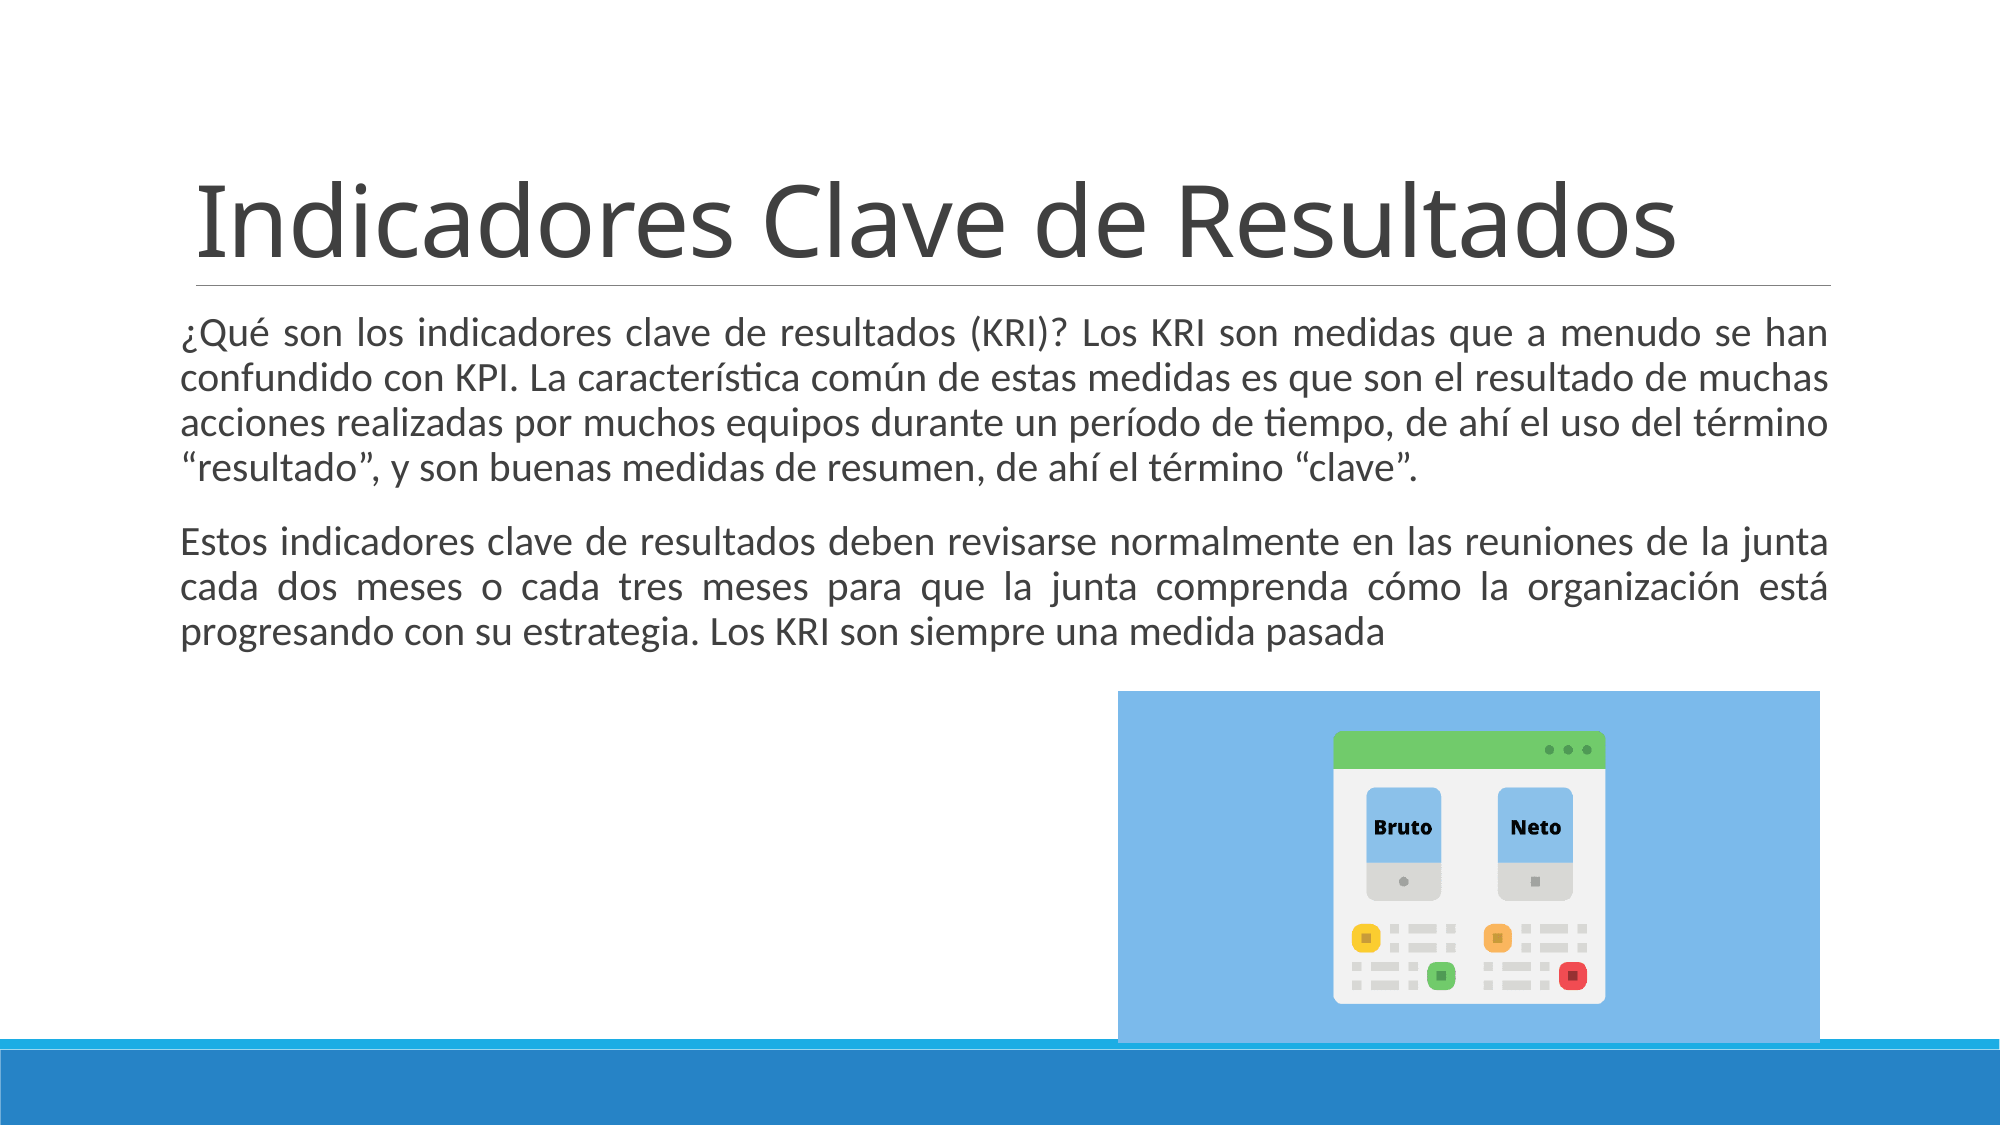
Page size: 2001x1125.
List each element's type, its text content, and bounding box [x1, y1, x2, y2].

list ¿Qué son los indicadores clave de resultados (KRI)? Los KRI son medidas que a menudo se han confundido con KPI. La característica común de estas medidas es que son el resultado de muchas acciones realizadas por muchos equipos durante un período de tiempo, de ahí el uso del término “resultado”, y son buenas medidas de resumen, de ahí el término “clave”. Estos indicadores clave de resultados deben revisarse normalmente en las reuniones de la junta cada dos meses o cada tres meses para que la junta comprenda cómo la organización está progresando con su estrategia. Los KRI son siempre una medida pasada [180, 302, 1830, 963]
title Indicadores Clave de Resultados [180, 47, 1830, 285]
picture [1117, 691, 1821, 1044]
